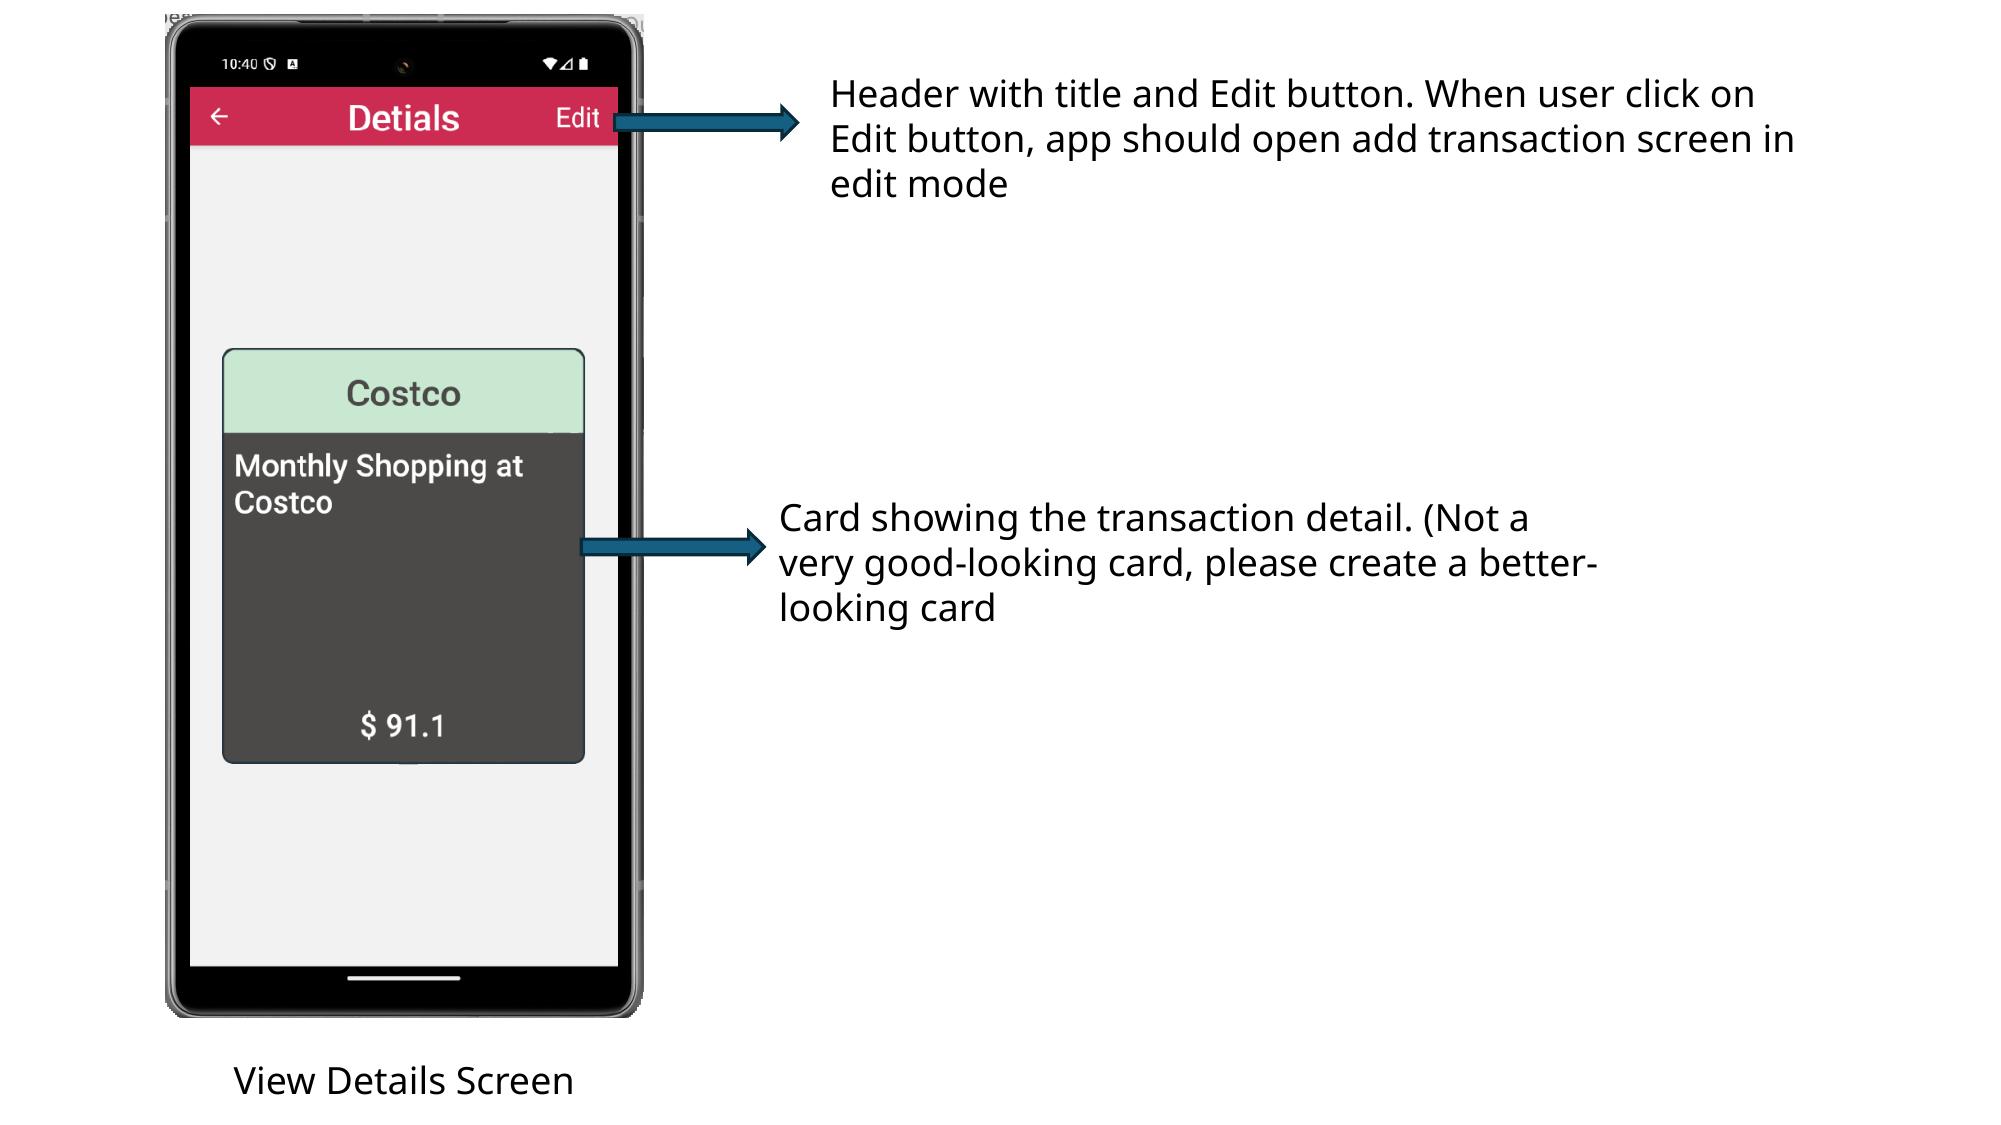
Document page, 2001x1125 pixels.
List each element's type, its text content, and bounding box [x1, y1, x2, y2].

text_box Card showing the transaction detail. (Not a very good-looking card, please create a better-looking card [764, 486, 1623, 637]
text_box [645, 103, 800, 142]
picture [164, 14, 645, 1019]
text_box Header with title and Edit button. When user click on Edit button, app should open add transaction screen in edit mode [815, 62, 1821, 213]
text_box [645, 527, 764, 567]
text_box View Details Screen [219, 1049, 591, 1110]
